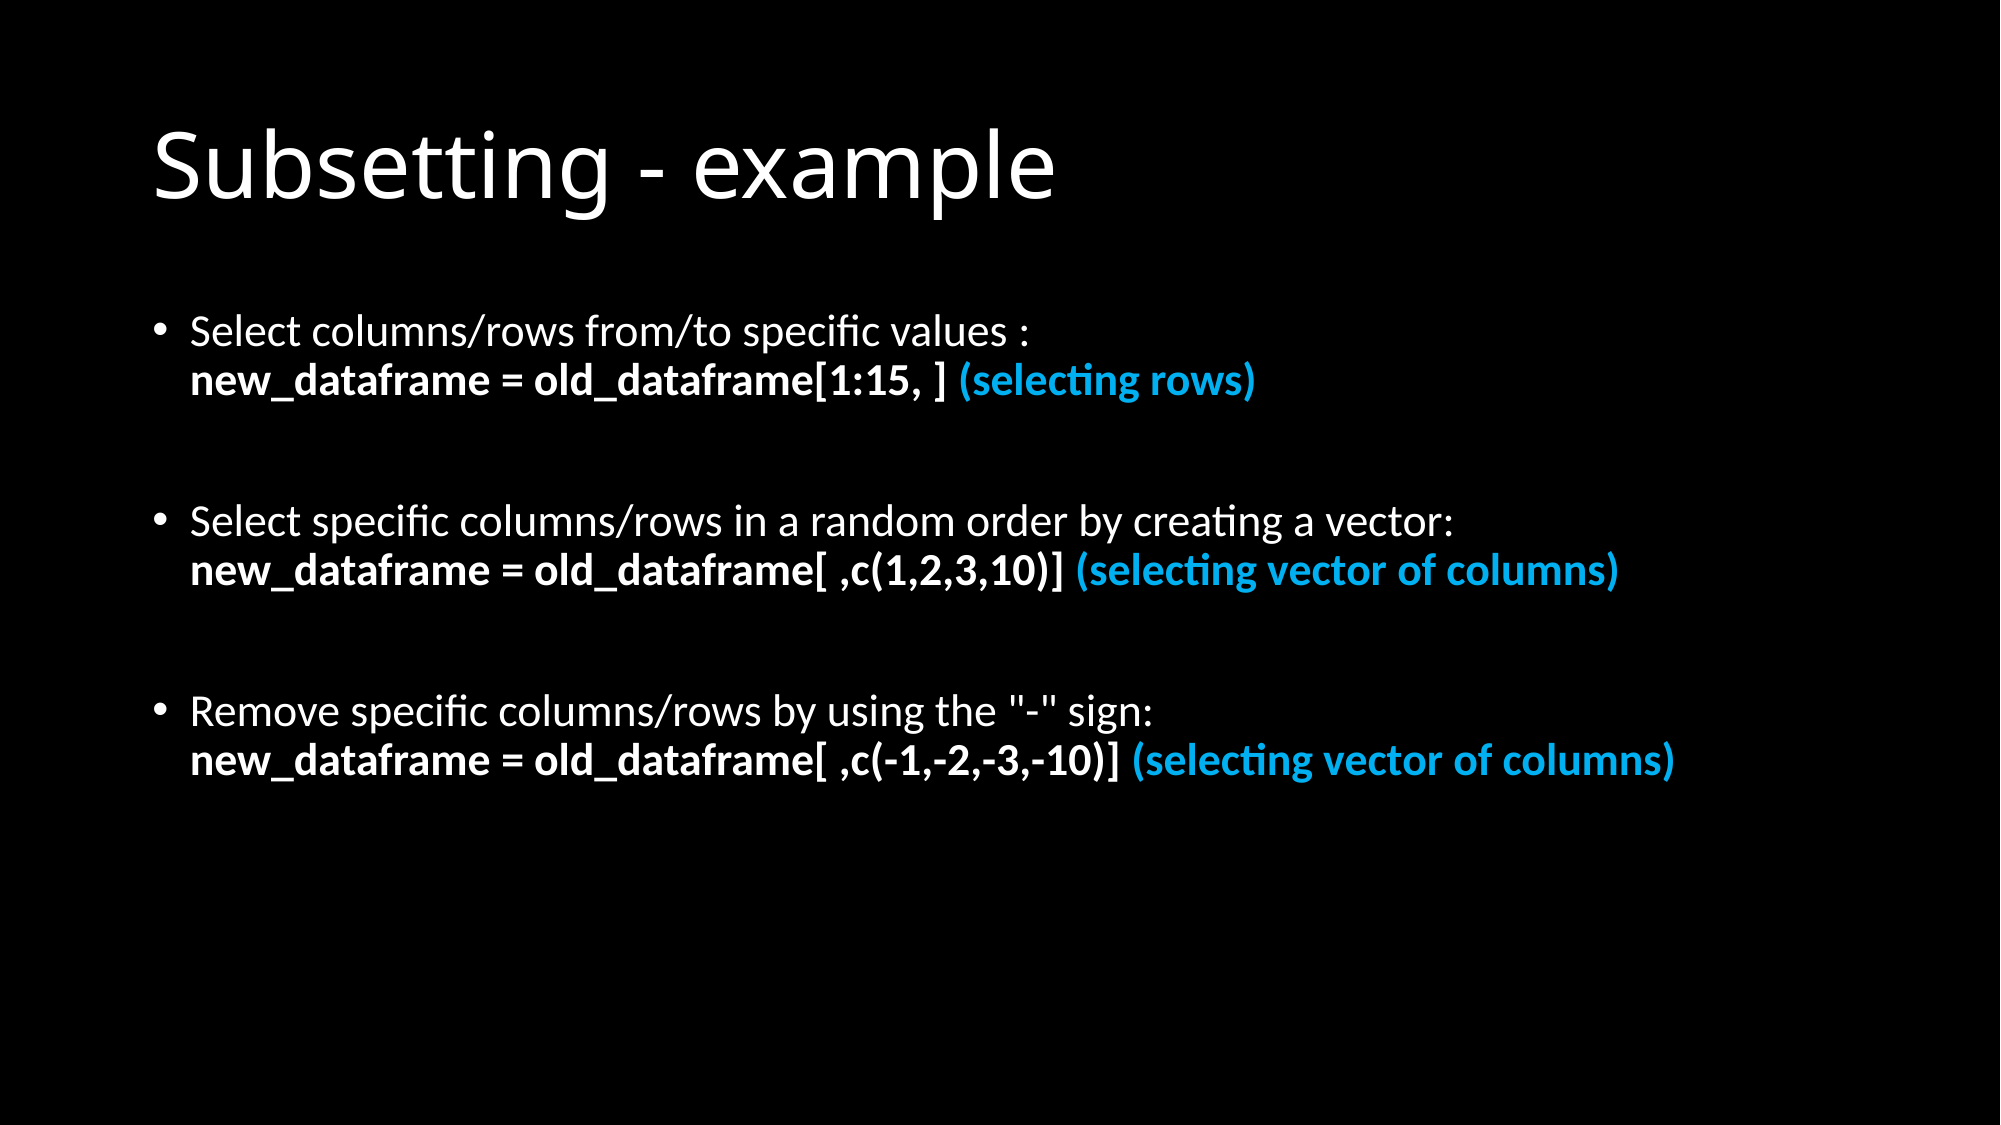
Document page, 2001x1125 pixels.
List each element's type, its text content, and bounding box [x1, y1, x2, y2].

list Select columns/rows from/to specific values : new_dataframe = old_dataframe[1:15, ] (selecting rows) Select specific columns/rows in a random order by creating a vector: new_dataframe = old_dataframe[ ,c(1,2,3,10)] (selecting vector of columns) Remove specific columns/rows by using the "-" sign: new_dataframe = old_dataframe[ ,c(-1,-2,-3,-10)] (selecting vector of columns) [137, 299, 1888, 1021]
title Subsetting - example [137, 59, 1863, 278]
